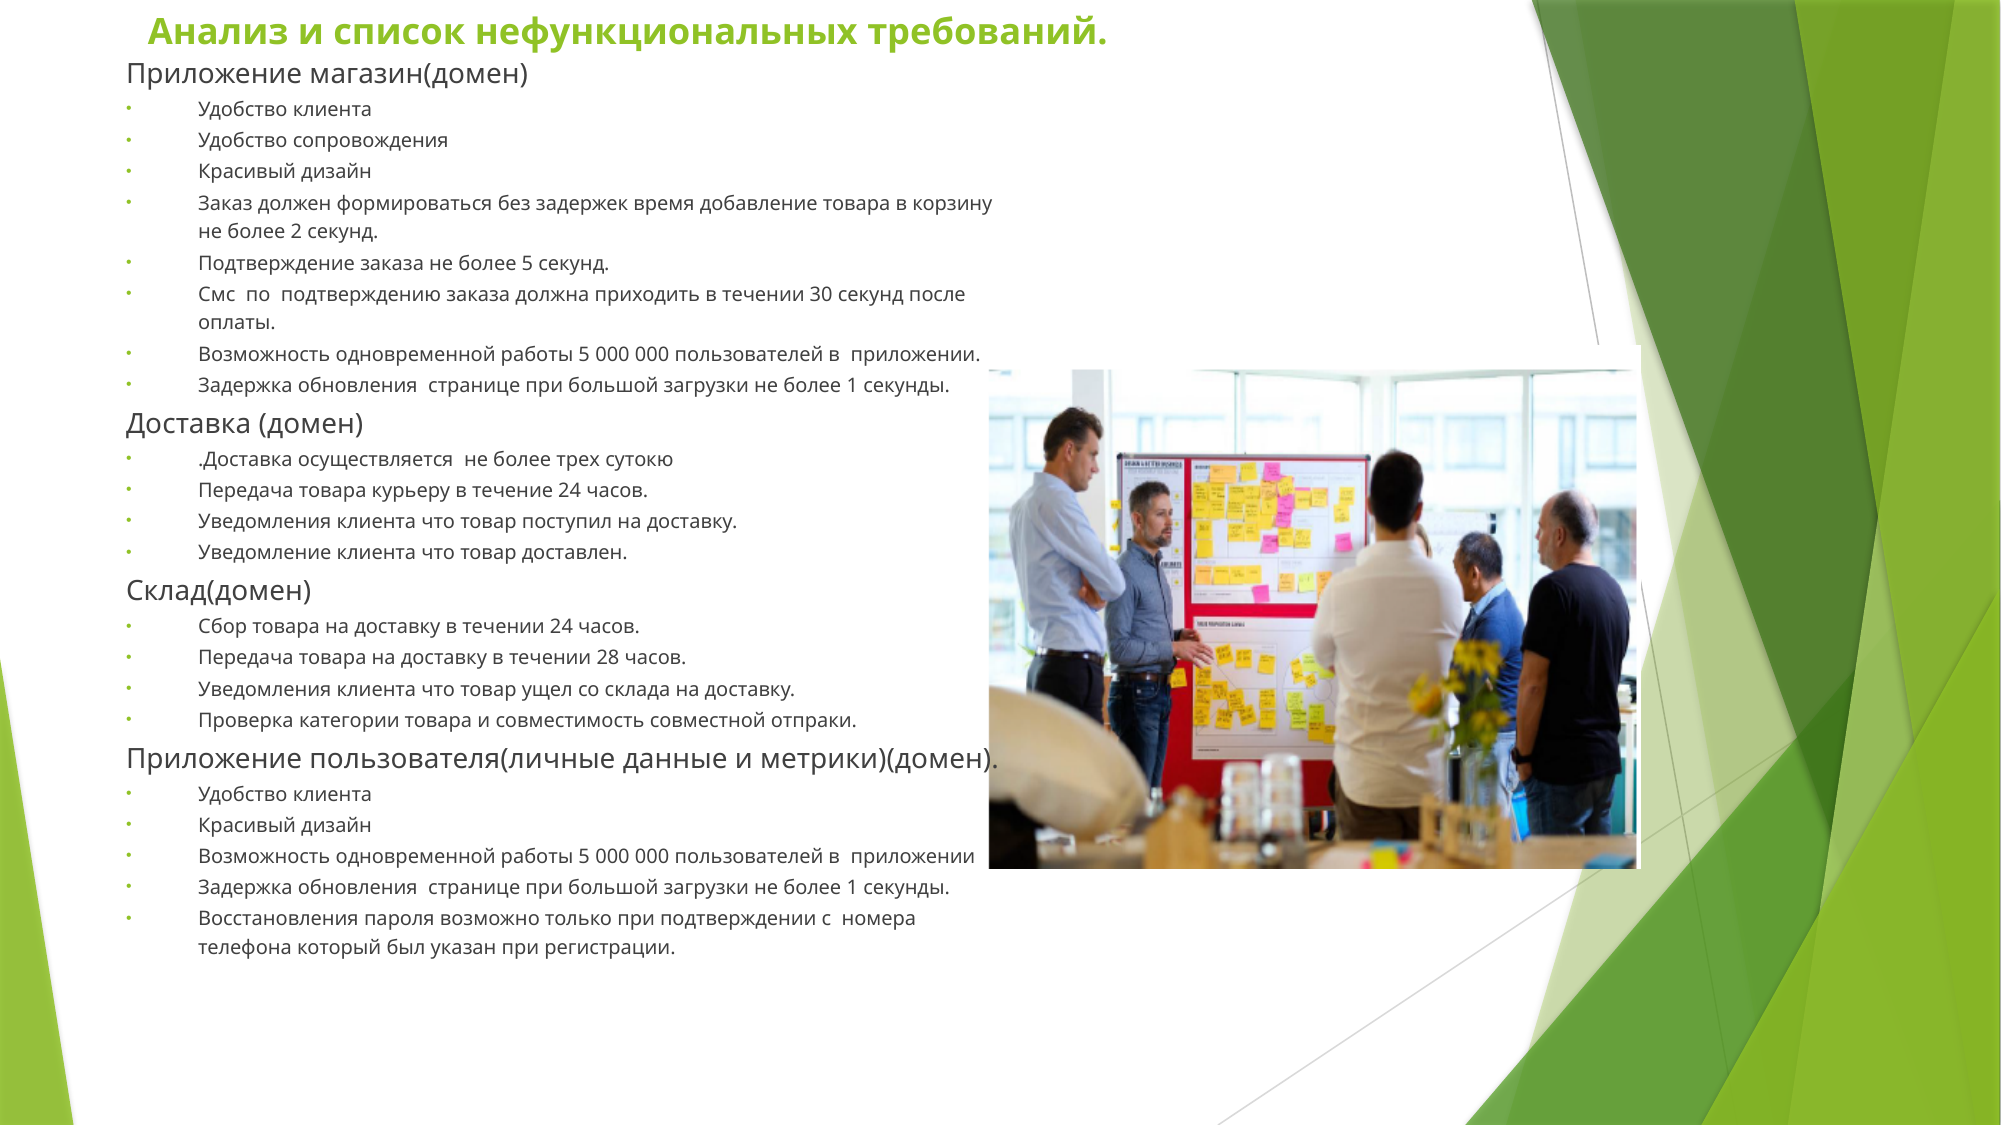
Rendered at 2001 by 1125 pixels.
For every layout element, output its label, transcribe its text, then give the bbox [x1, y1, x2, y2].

title Анализ и список нефункциональных требований. [132, 0, 1449, 103]
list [982, 344, 1642, 869]
list Приложение магазин(домен) Удобство клиента Удобство сопровождения Красивый дизайн Заказ должен формироваться без задержек время добавление товара в корзину не более 2 секунд. Подтверждение заказа не более 5 секунд. Смс по подтверждению заказа должна приходить в течении 30 секунд после оплаты. Возможность одновременной работы 5 000 000 пользователей в приложении. Задержка обновления странице при большой загрузки не более 1 секунды. Доставка (домен) .Доставка осуществляется не более трех сутокю Передача товара курьеру в течение 24 часов. Уведомления клиента что товар поступил на доставку. Уведомление клиента что товар доставлен. Склад(домен) Сбор товара на доставку в течении 24 часов. Передача товара на доставку в течении 28 часов. Уведомления клиента что товар ущел со склада на доставку. Проверка категории товара и совместимость совместной отпраки. Приложение пользователя(личные данные и метрики)(домен). Удобство клиента Красивый дизайн Возможность одновременной работы 5 000 000 пользователей в приложении Задержка обновления странице при большой загрузки не более 1 секунды. Восстановления пароля возможно только при подтверждении с номера телефона который был указан при регистрации. [111, 48, 1024, 1104]
